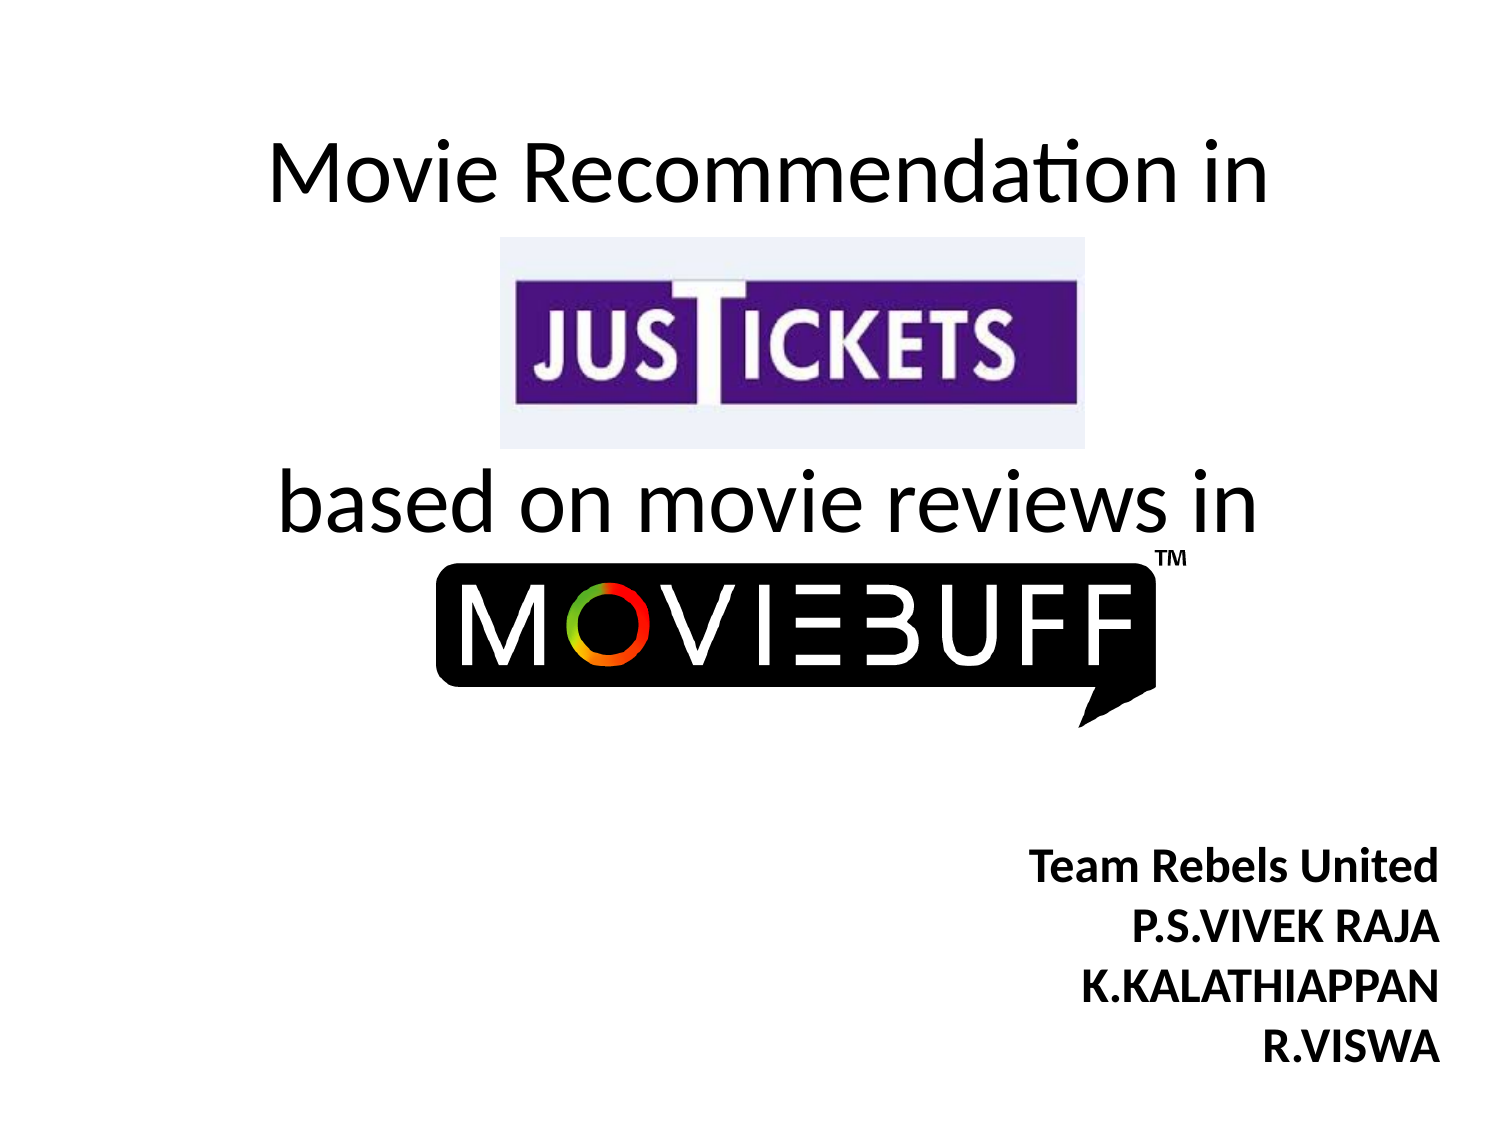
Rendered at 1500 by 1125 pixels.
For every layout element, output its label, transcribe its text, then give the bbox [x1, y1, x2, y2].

picture [499, 237, 1085, 449]
text_box Team Rebels United P.S.VIVEK RAJA K.KALATHIAPPAN R.VISWA [854, 824, 1455, 1080]
picture [436, 540, 1262, 728]
title Movie Recommendation in based on movie reviews in [150, 85, 1388, 686]
